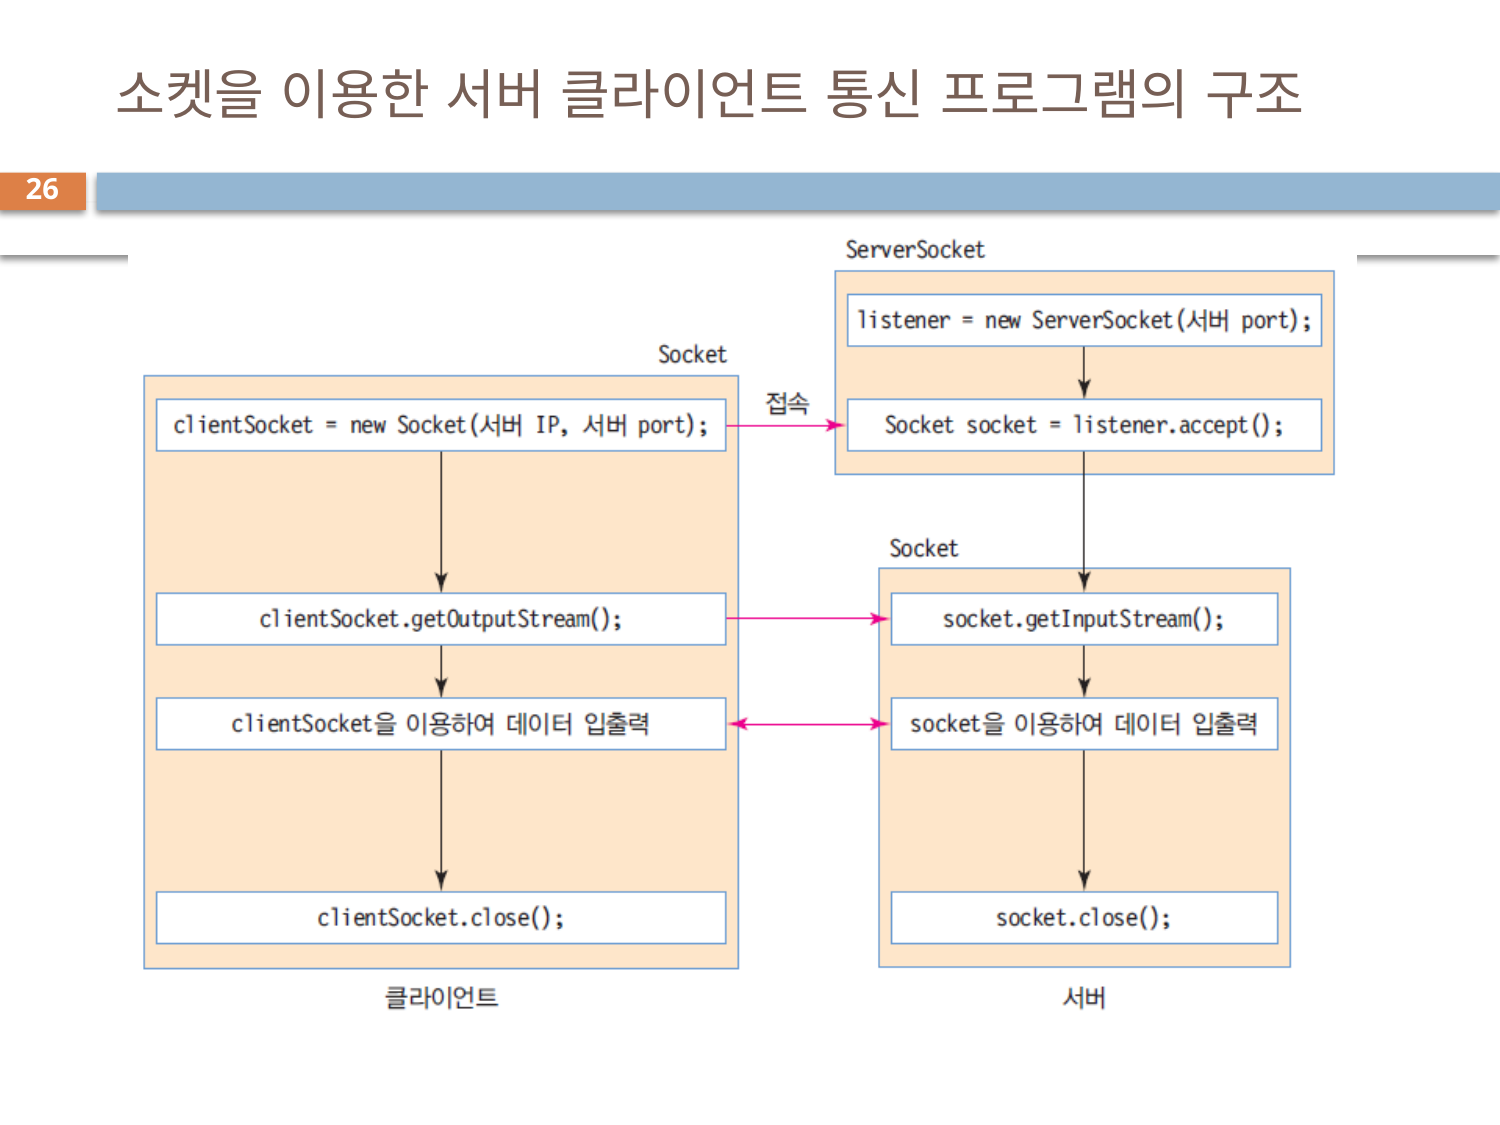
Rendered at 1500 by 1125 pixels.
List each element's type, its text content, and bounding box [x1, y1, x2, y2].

title 소켓을 이용한 서버 클라이언트 통신 프로그램의 구조 [100, 75, 1438, 149]
picture [128, 222, 1358, 1026]
text_box [0, 0, 1500, 75]
slide_number 26 [0, 170, 87, 211]
